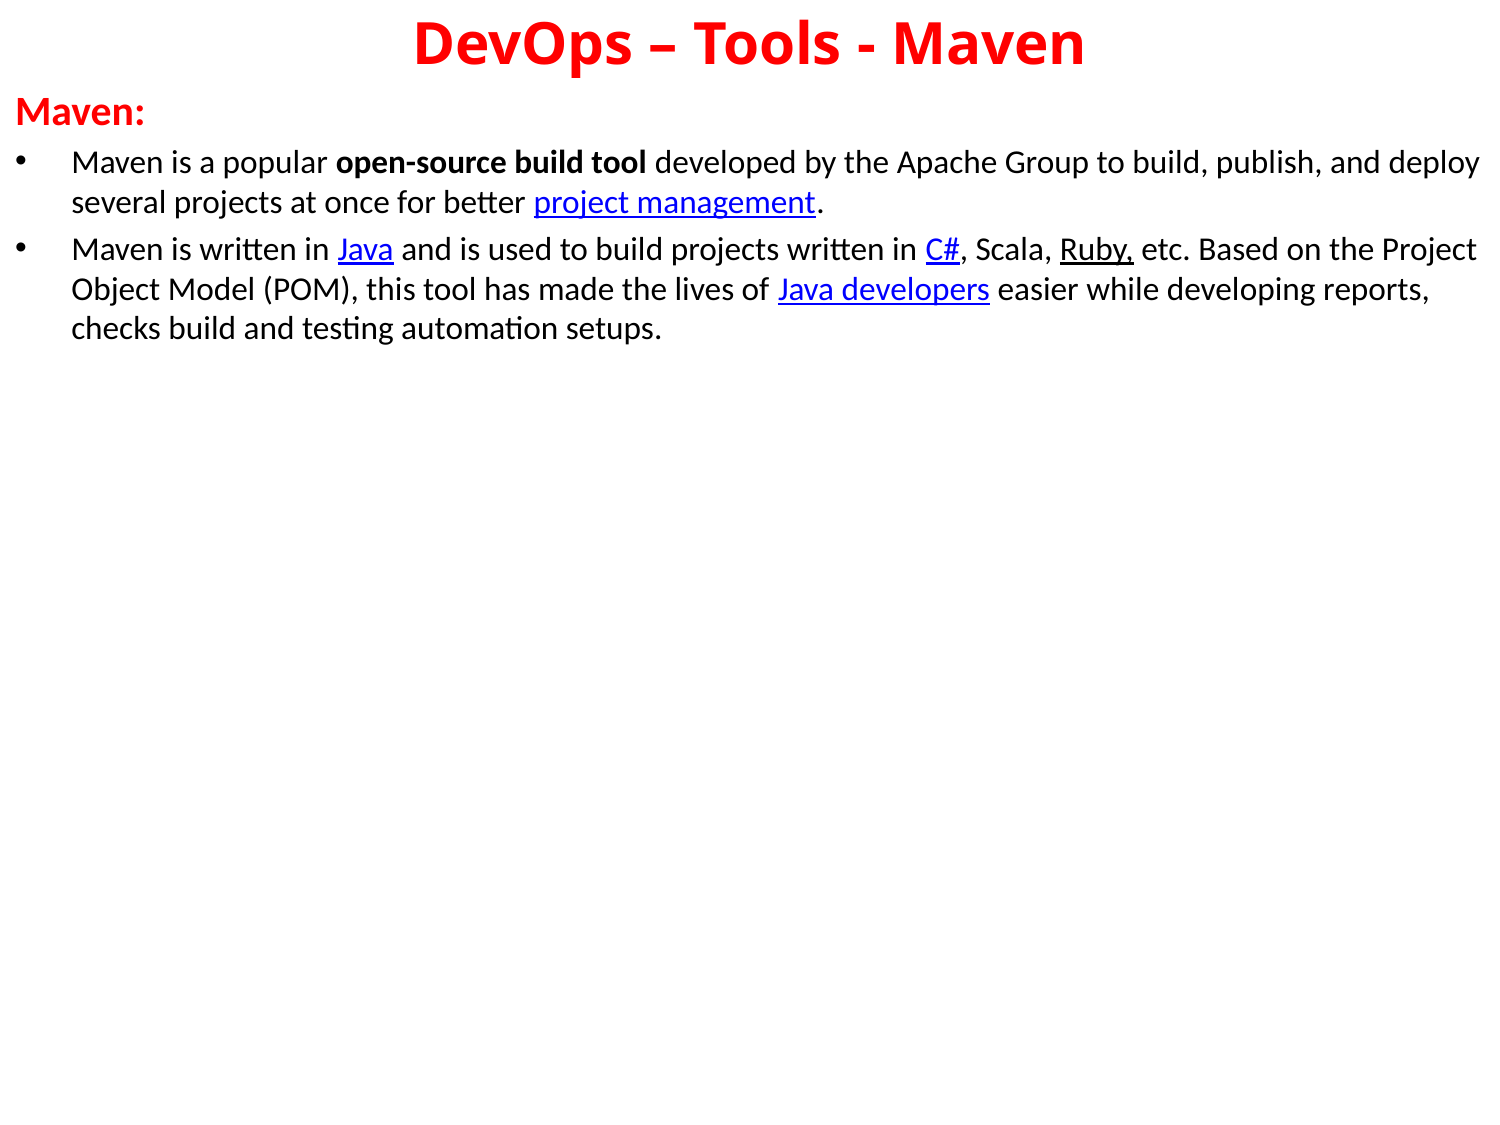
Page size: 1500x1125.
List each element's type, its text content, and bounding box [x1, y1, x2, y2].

list Maven: Maven is a popular open-source build tool developed by the Apache Group to build, publish, and deploy several projects at once for better project management. Maven is written in Java and is used to build projects written in C#, Scala, Ruby, etc. Based on the Project Object Model (POM), this tool has made the lives of Java developers easier while developing reports, checks build and testing automation setups. [0, 76, 1500, 1089]
title DevOps – Tools - Maven [75, 7, 1425, 75]
